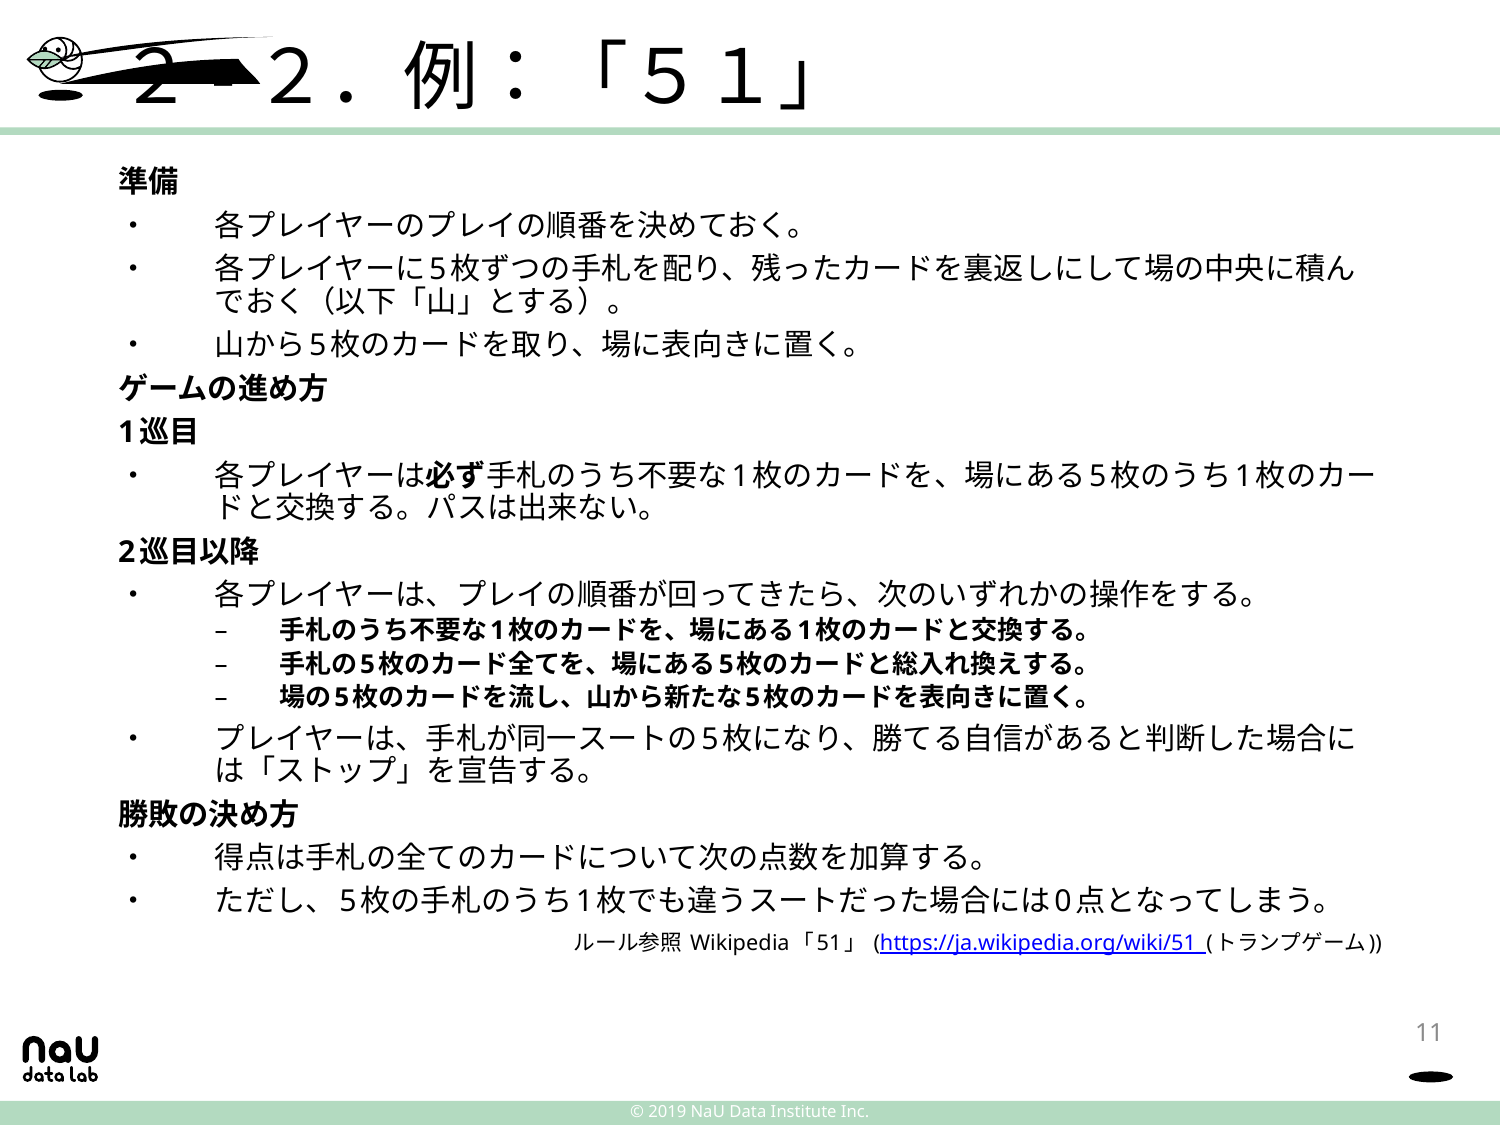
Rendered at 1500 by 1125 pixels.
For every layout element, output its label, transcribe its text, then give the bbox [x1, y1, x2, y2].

list 準備 各プレイヤーのプレイの順番を決めておく。 各プレイヤーに5枚ずつの手札を配り、残ったカードを裏返しにして場の中央に積んでおく（以下「山」とする）。 山から5枚のカードを取り、場に表向きに置く。 ゲームの進め方 1巡目 各プレイヤーは必ず手札のうち不要な1枚のカードを、場にある5枚のうち1枚のカードと交換する。パスは出来ない。 2巡目以降 各プレイヤーは、プレイの順番が回ってきたら、次のいずれかの操作をする。 手札のうち不要な1枚のカードを、場にある1枚のカードと交換する。 手札の5枚のカード全てを、場にある5枚のカードと総入れ換えする。 場の5枚のカードを流し、山から新たな5枚のカードを表向きに置く。 プレイヤーは、手札が同一スートの5枚になり、勝てる自信があると判断した場合には「ストップ」を宣告する。 勝敗の決め方 得点は手札の全てのカードについて次の点数を加算する。 ただし、5枚の手札のうち1枚でも違うスートだった場合には0点となってしまう。 ルール参照 Wikipedia「51」 (https://ja.wikipedia.org/wiki/51_(トランプゲーム)) [103, 159, 1397, 978]
title ２-２．例：「５１」 [103, 29, 1397, 130]
slide_number 11 [1384, 1003, 1474, 1064]
